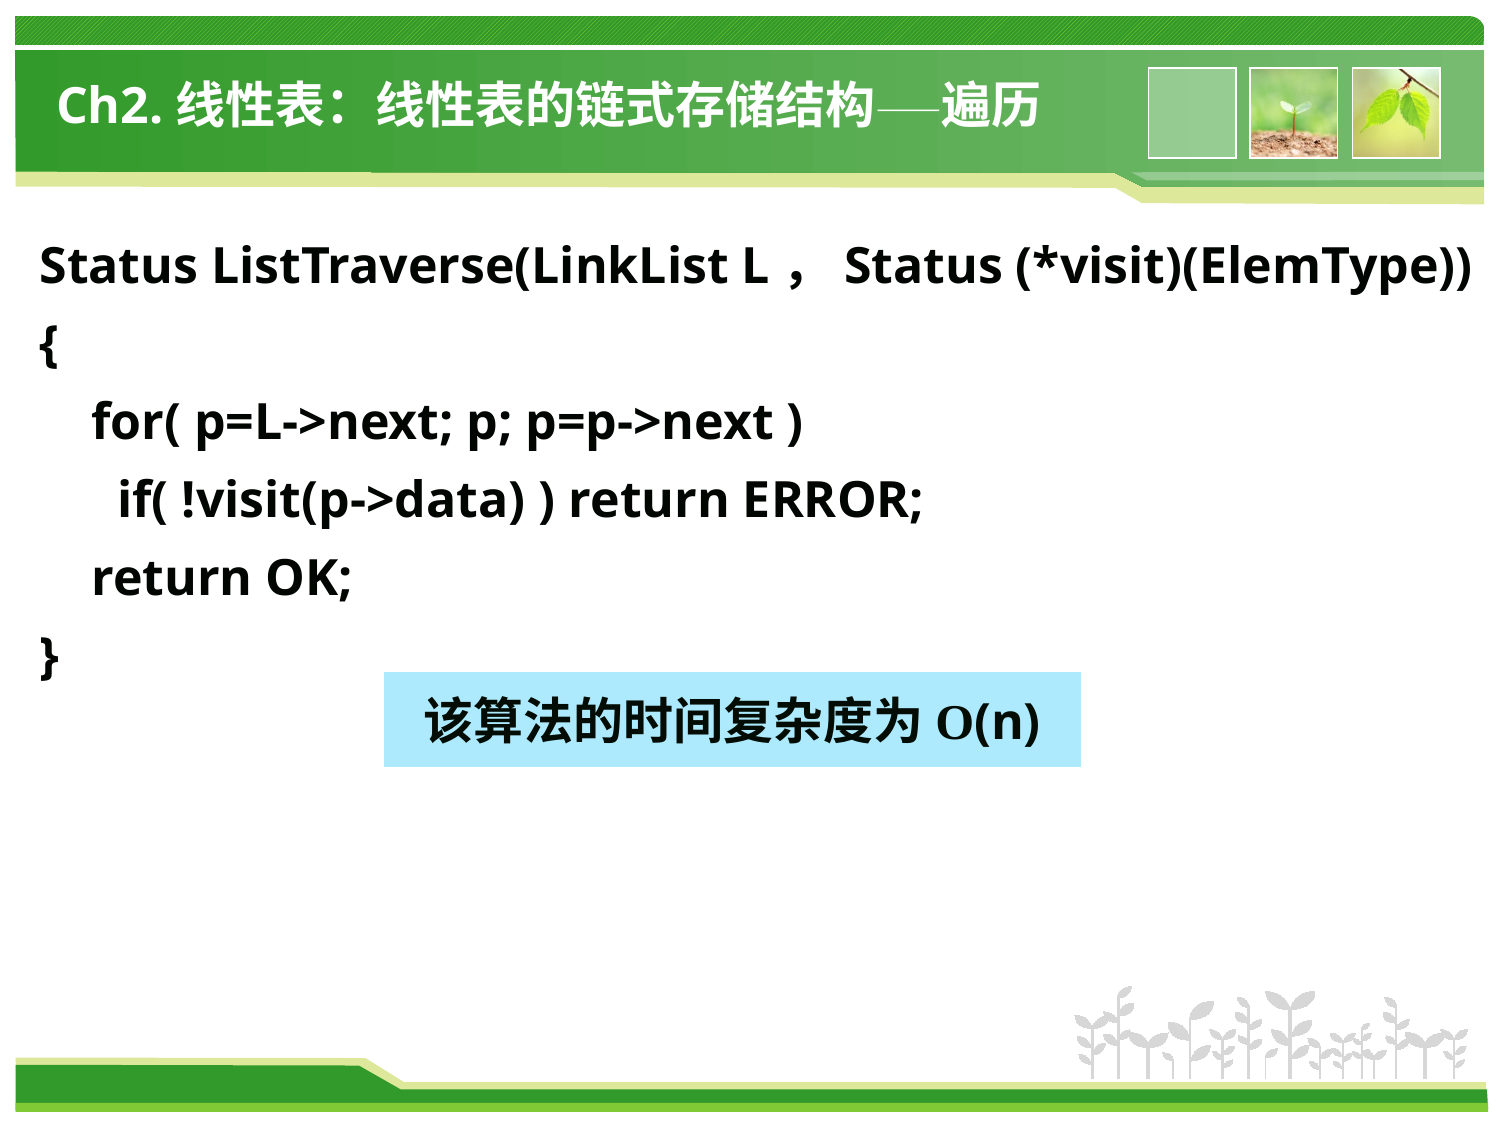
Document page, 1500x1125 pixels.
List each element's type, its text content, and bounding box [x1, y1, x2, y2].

picture [1251, 69, 1337, 157]
text_box 该算法的时间复杂度为O(n) [383, 672, 1081, 767]
text_box Status ListTraverse(LinkList L，Status (*visit)(ElemType)) { for( p=L->next; p; p=p->next ) if( !visit(p->data) ) return ERROR; return OK; } [24, 207, 1500, 691]
list Ch2.线性表：线性表的链式存储结构——遍历 [40, 66, 1129, 149]
picture [1353, 69, 1439, 157]
